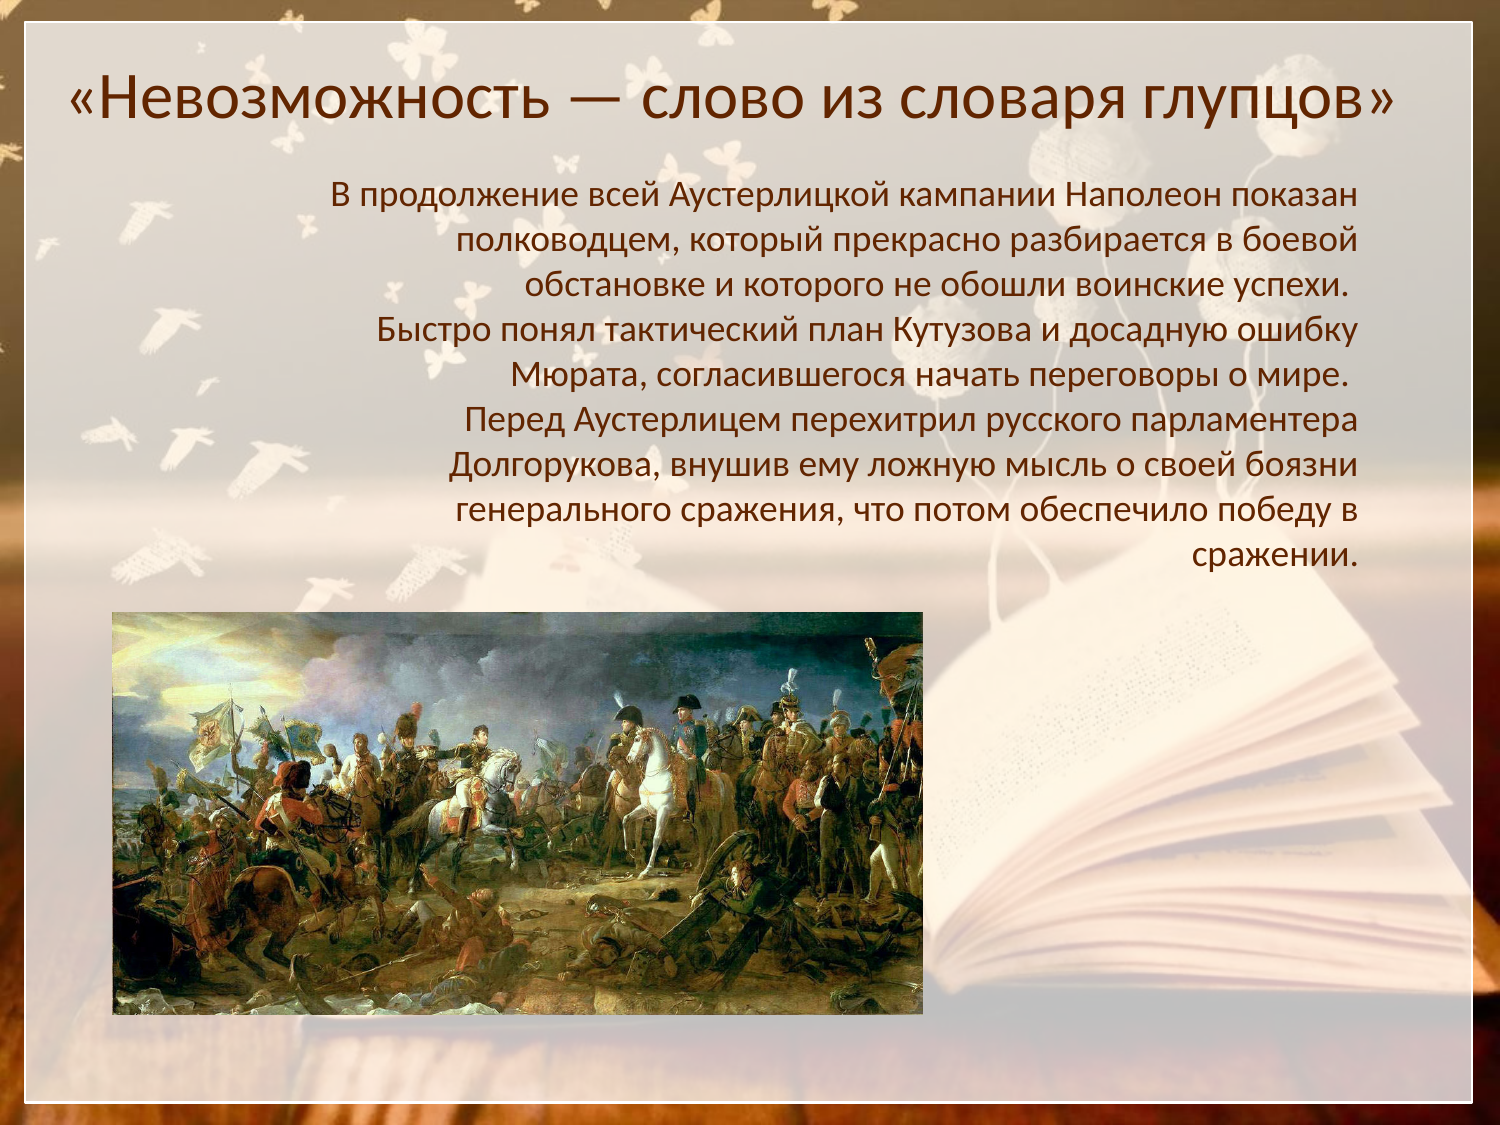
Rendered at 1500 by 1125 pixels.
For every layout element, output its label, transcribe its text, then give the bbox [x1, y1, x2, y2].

picture [112, 612, 923, 1016]
title «Невозможность — слово из словаря глупцов» [62, 50, 1500, 240]
picture [0, 0, 1500, 1125]
text_box В продолжение всей Аустерлицкой кампании Наполеон показан полководцем, который прекрасно разбирается в боевой обстановке и которого не обошли воинские успехи. Быстро понял тактический план Кутузова и досадную ошибку Мюрата, согласившегося начать переговоры о мире. Перед Аустерлицем перехитрил русского парламентера Долгорукова, внушив ему ложную мысль о своей боязни генерального сражения, что потом обеспечило победу в сражении. [300, 240, 1360, 575]
